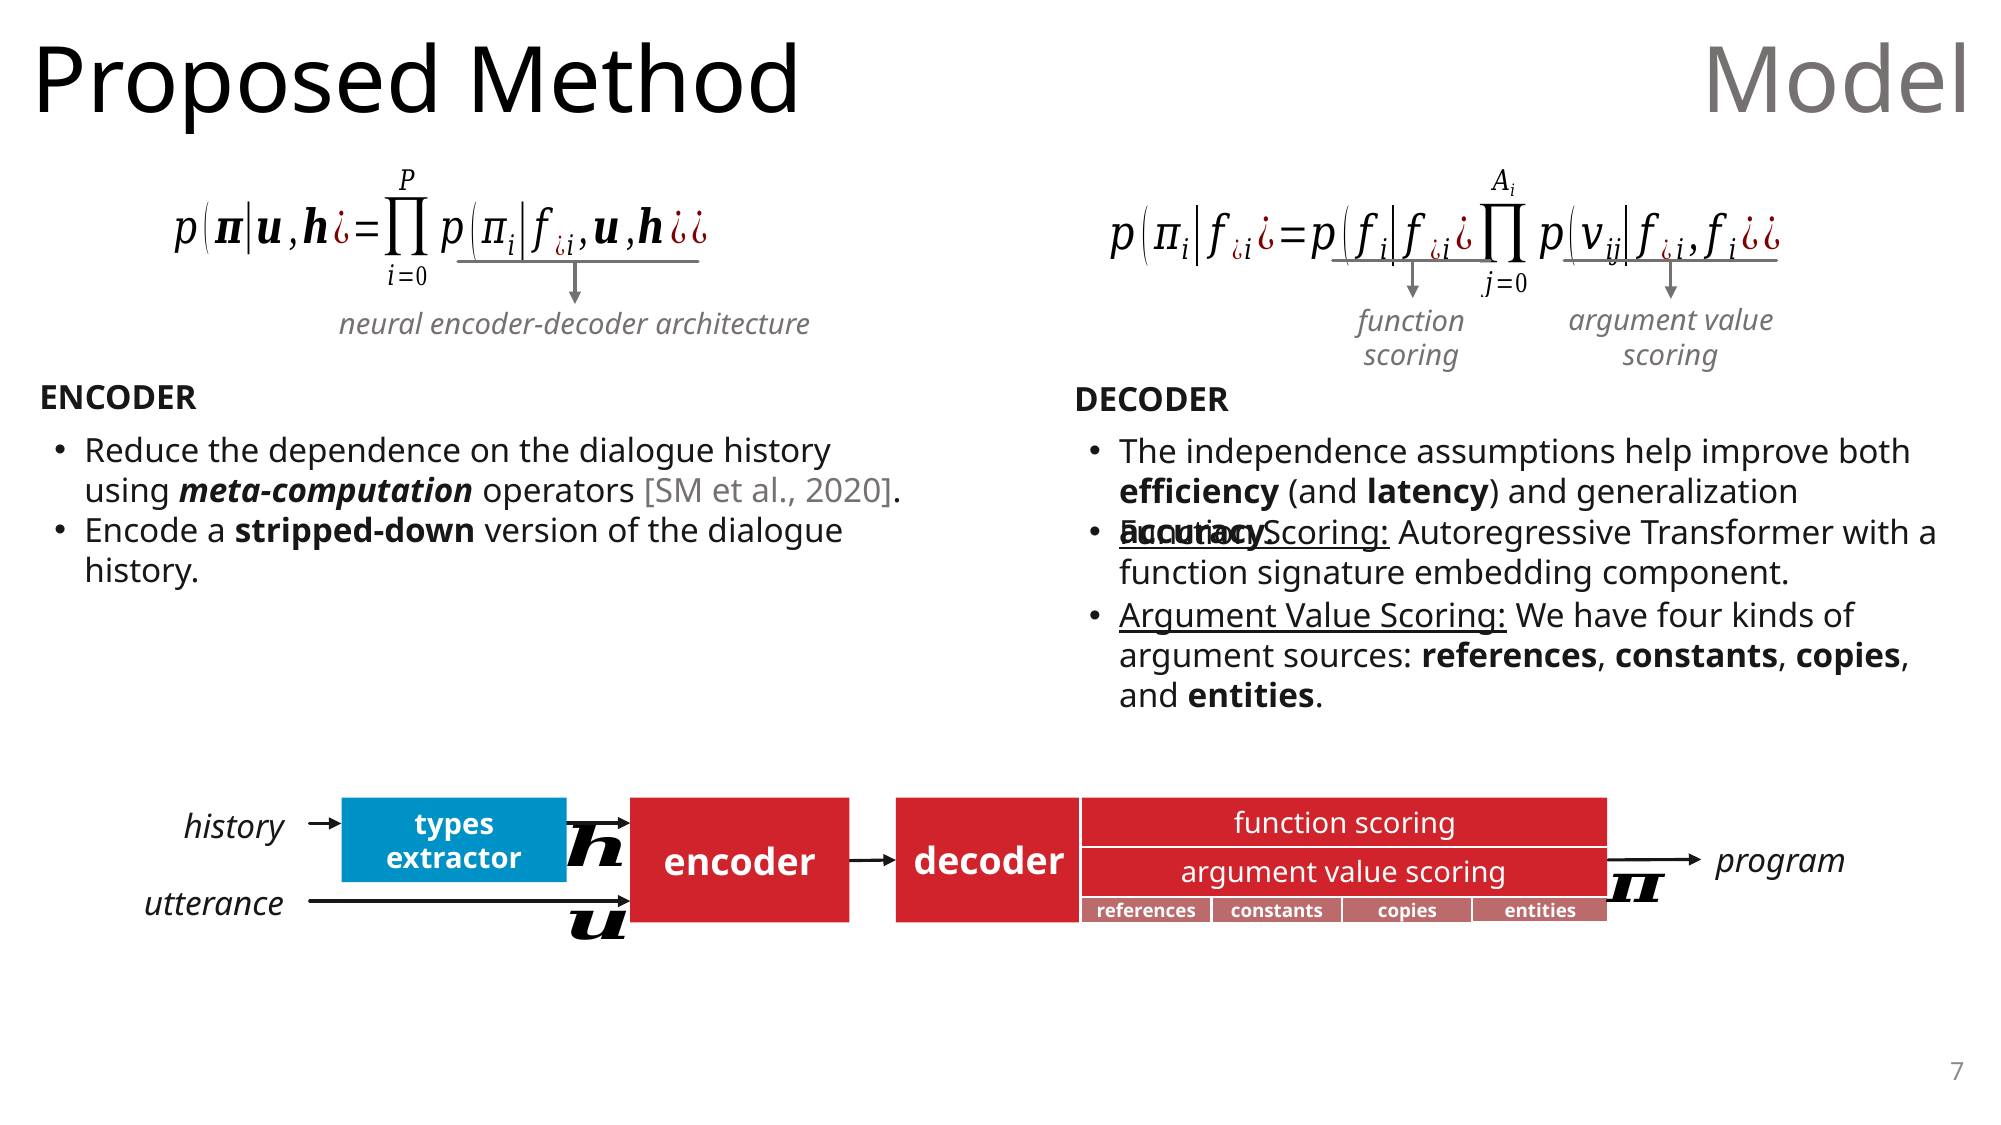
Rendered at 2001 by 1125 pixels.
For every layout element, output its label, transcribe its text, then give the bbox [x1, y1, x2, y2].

text_box Function Scoring: Autoregressive Transformer with a function signature embedding component. [1059, 503, 1974, 587]
slide_number 6 [1529, 1042, 1980, 1103]
text_box function scoring [1305, 294, 1518, 370]
text_box The independence assumptions help improve both efficiency (and latency) and generalization accuracy. [1059, 370, 1974, 503]
text_box neural encoder-decoder architecture [294, 297, 856, 348]
text_box Argument Value Scoring: We have four kinds of argument sources: references, constants, copies, and entities. [1059, 587, 1974, 722]
text_box Model [1007, 22, 1988, 144]
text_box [117, 789, 1883, 953]
title Proposed Method [16, 22, 1000, 143]
text_box ENCODER Reduce the dependence on the dialogue history using meta-computation operators [SM et al., 2020]. Encode a stripped-down version of the dialogue history. [24, 369, 939, 596]
text_box DECODER [1059, 370, 1252, 425]
text_box argument value scoring [1538, 294, 1804, 370]
